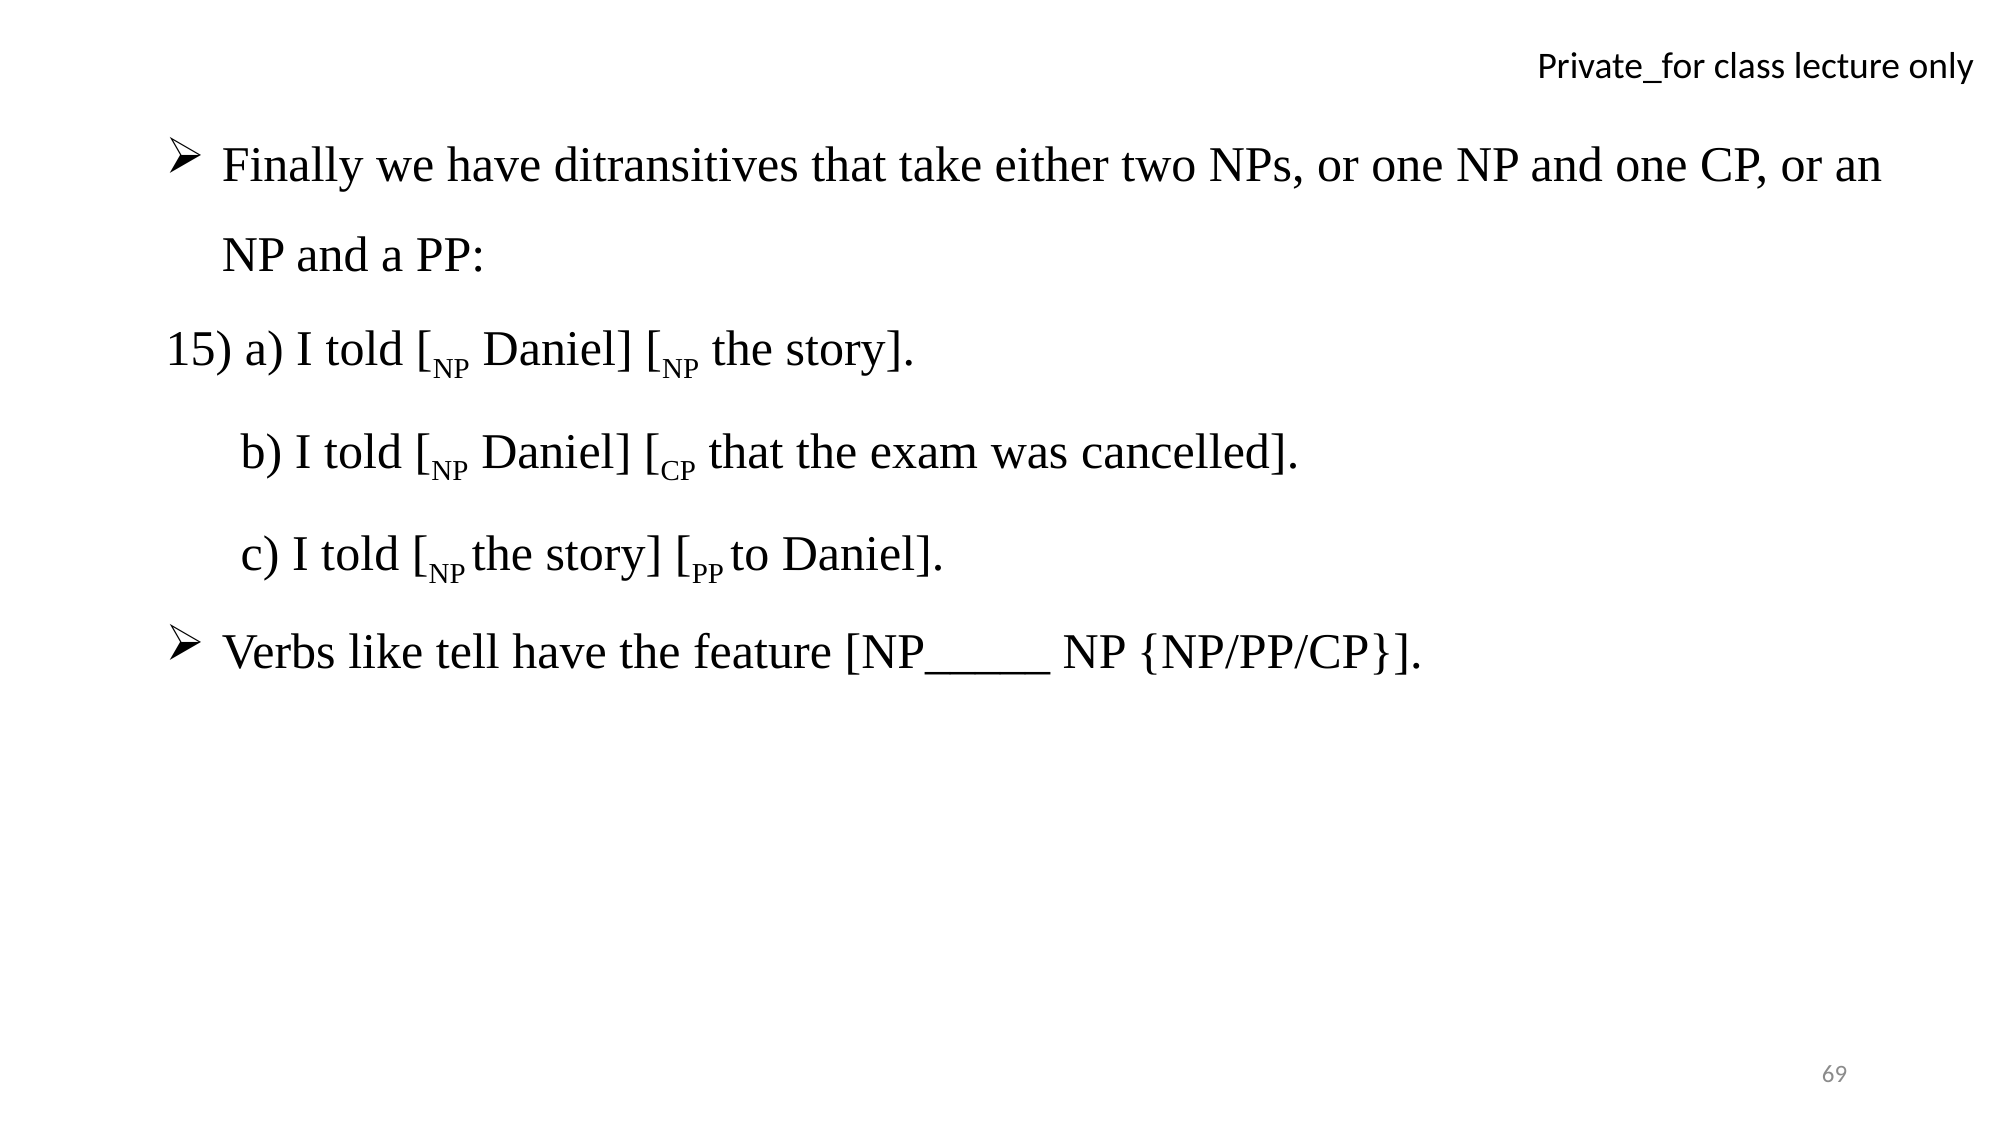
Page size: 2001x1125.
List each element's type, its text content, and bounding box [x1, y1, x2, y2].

slide_number 69 [1412, 1042, 1863, 1103]
subtitle Finally we have ditransitives that take either two NPs, or one NP and one CP, or an NP and a PP: 15) a) I told [NP Daniel] [NP the story]. b) I told [NP Daniel] [CP that the exam was cancelled]. c) I told [NP the story] [PP to Daniel]. Verbs like tell have the feature [NP_____ NP {NP/PP/CP}]. [150, 94, 1972, 945]
